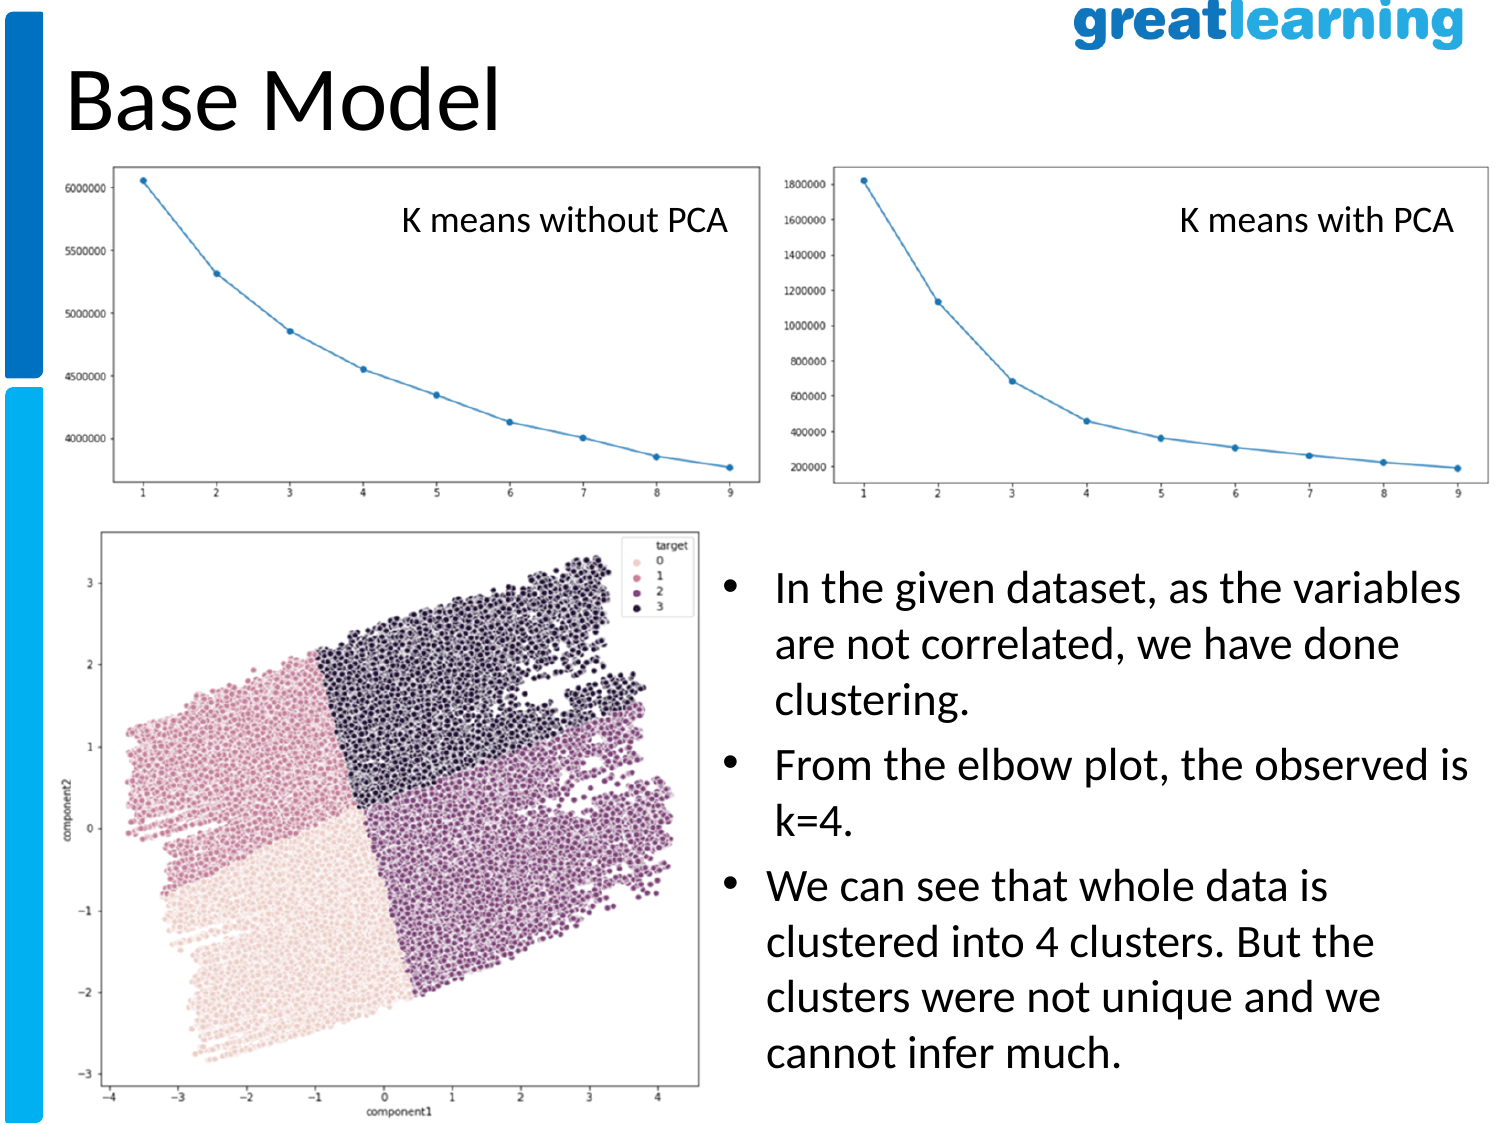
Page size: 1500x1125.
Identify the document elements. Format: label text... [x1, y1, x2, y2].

picture [767, 157, 1493, 503]
title Base Model [50, 0, 1400, 165]
list In the given dataset, as the variables are not correlated, we have done clustering. From the elbow plot, the observed is k=4. We can see that whole data is clustered into 4 clusters. But the clusters were not unique and we cannot infer much. [712, 549, 1500, 1088]
picture [49, 165, 763, 503]
picture [49, 530, 708, 1125]
picture [1400, 0, 1463, 50]
